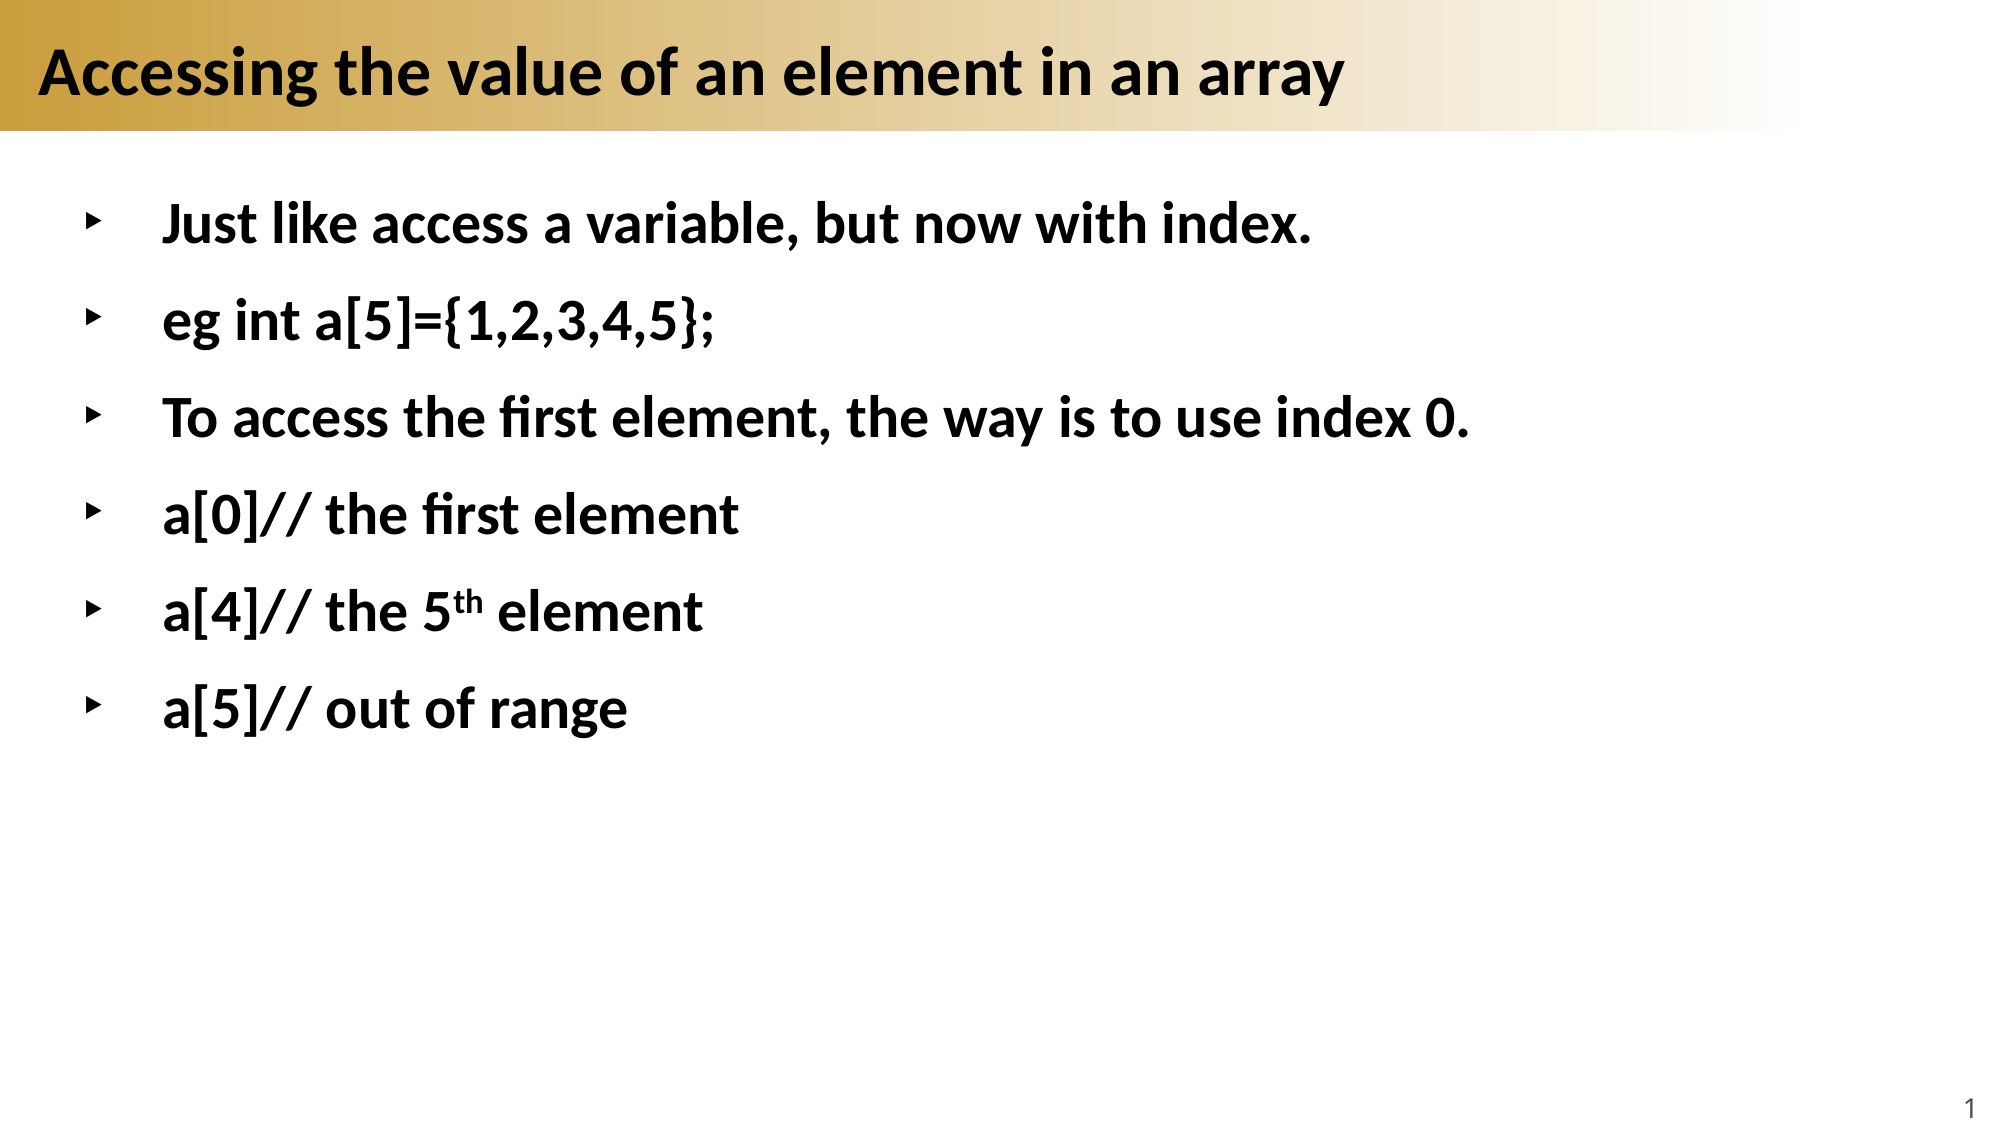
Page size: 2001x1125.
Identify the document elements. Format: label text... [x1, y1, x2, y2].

slide_number 10 [1952, 1085, 2000, 1125]
title Accessing the value of an element in an array [39, 15, 1961, 119]
list Just like access a variable, but now with index. eg int a[5]={1,2,3,4,5}; To access the first element, the way is to use index 0. a[0]// the first element a[4]// the 5th element a[5]// out of range [39, 183, 1914, 1048]
